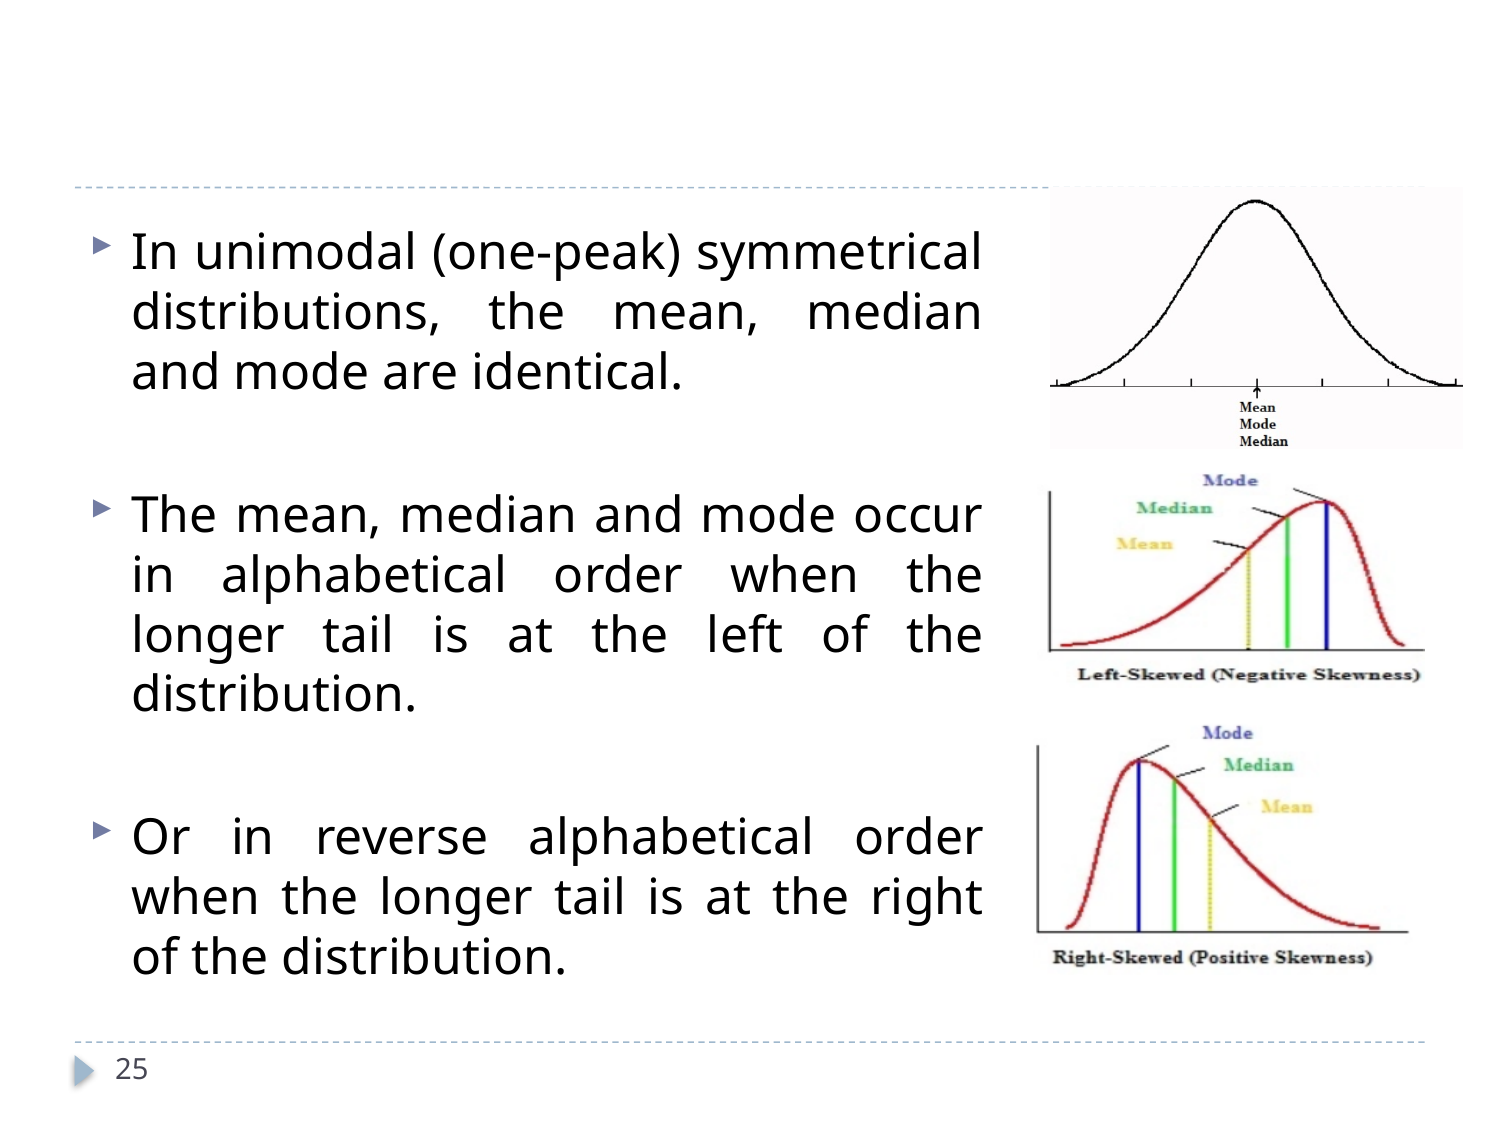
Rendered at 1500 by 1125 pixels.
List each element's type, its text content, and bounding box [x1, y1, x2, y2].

picture [1037, 187, 1463, 688]
list In unimodal (one-peak) symmetrical distributions, the mean, median and mode are identical. The mean, median and mode occur in alphabetical order when the longer tail is at the left of the distribution. Or in reverse alphabetical order when the longer tail is at the right of the distribution. [75, 212, 1000, 1005]
slide_number 25 [100, 1042, 426, 1103]
picture [1024, 712, 1415, 976]
